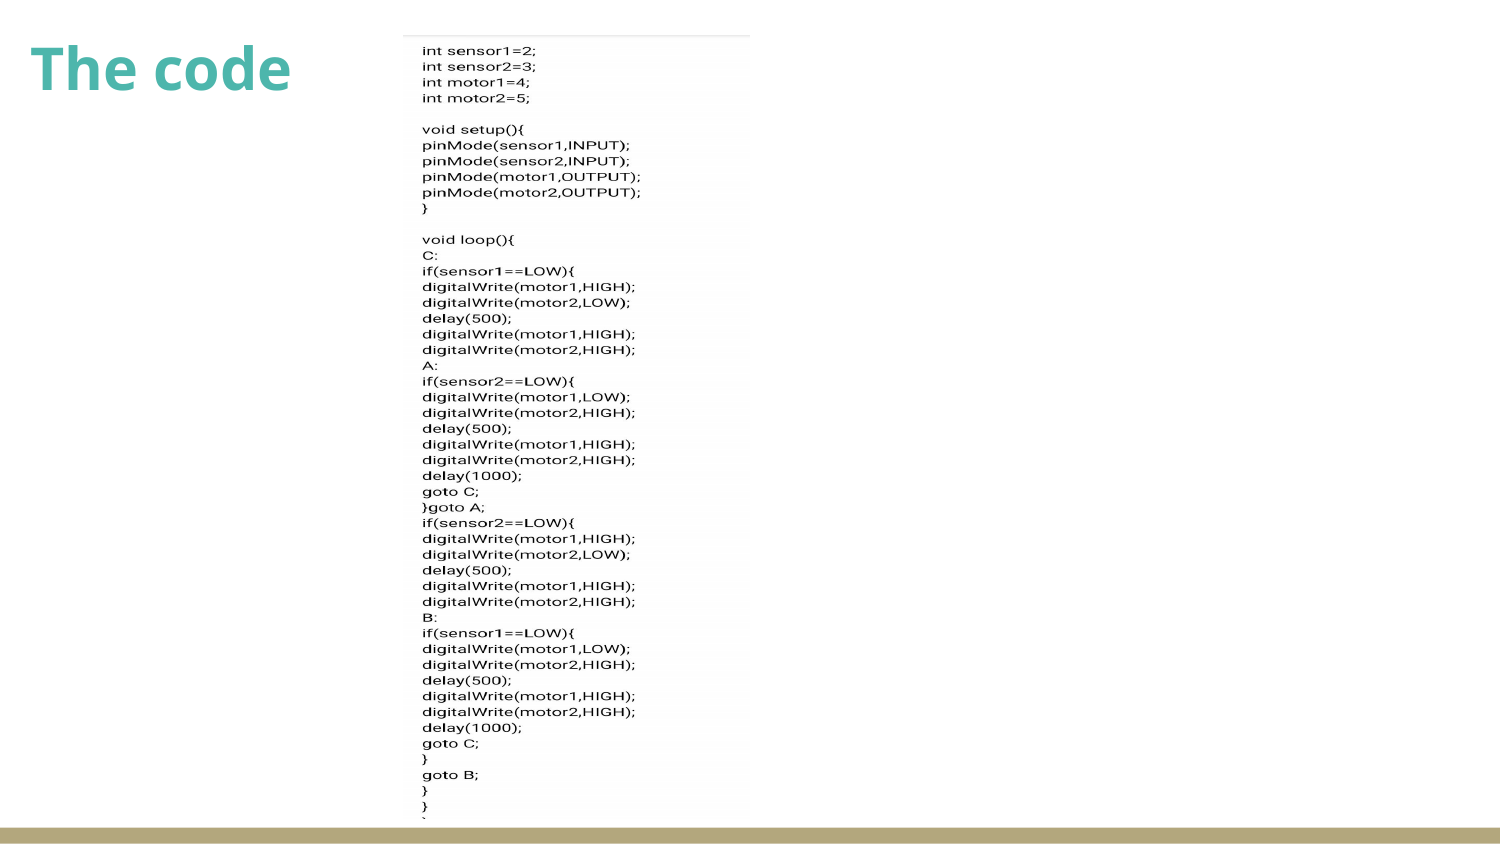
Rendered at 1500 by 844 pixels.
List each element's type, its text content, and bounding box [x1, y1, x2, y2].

title The code [0, 0, 323, 134]
picture [391, 35, 751, 819]
